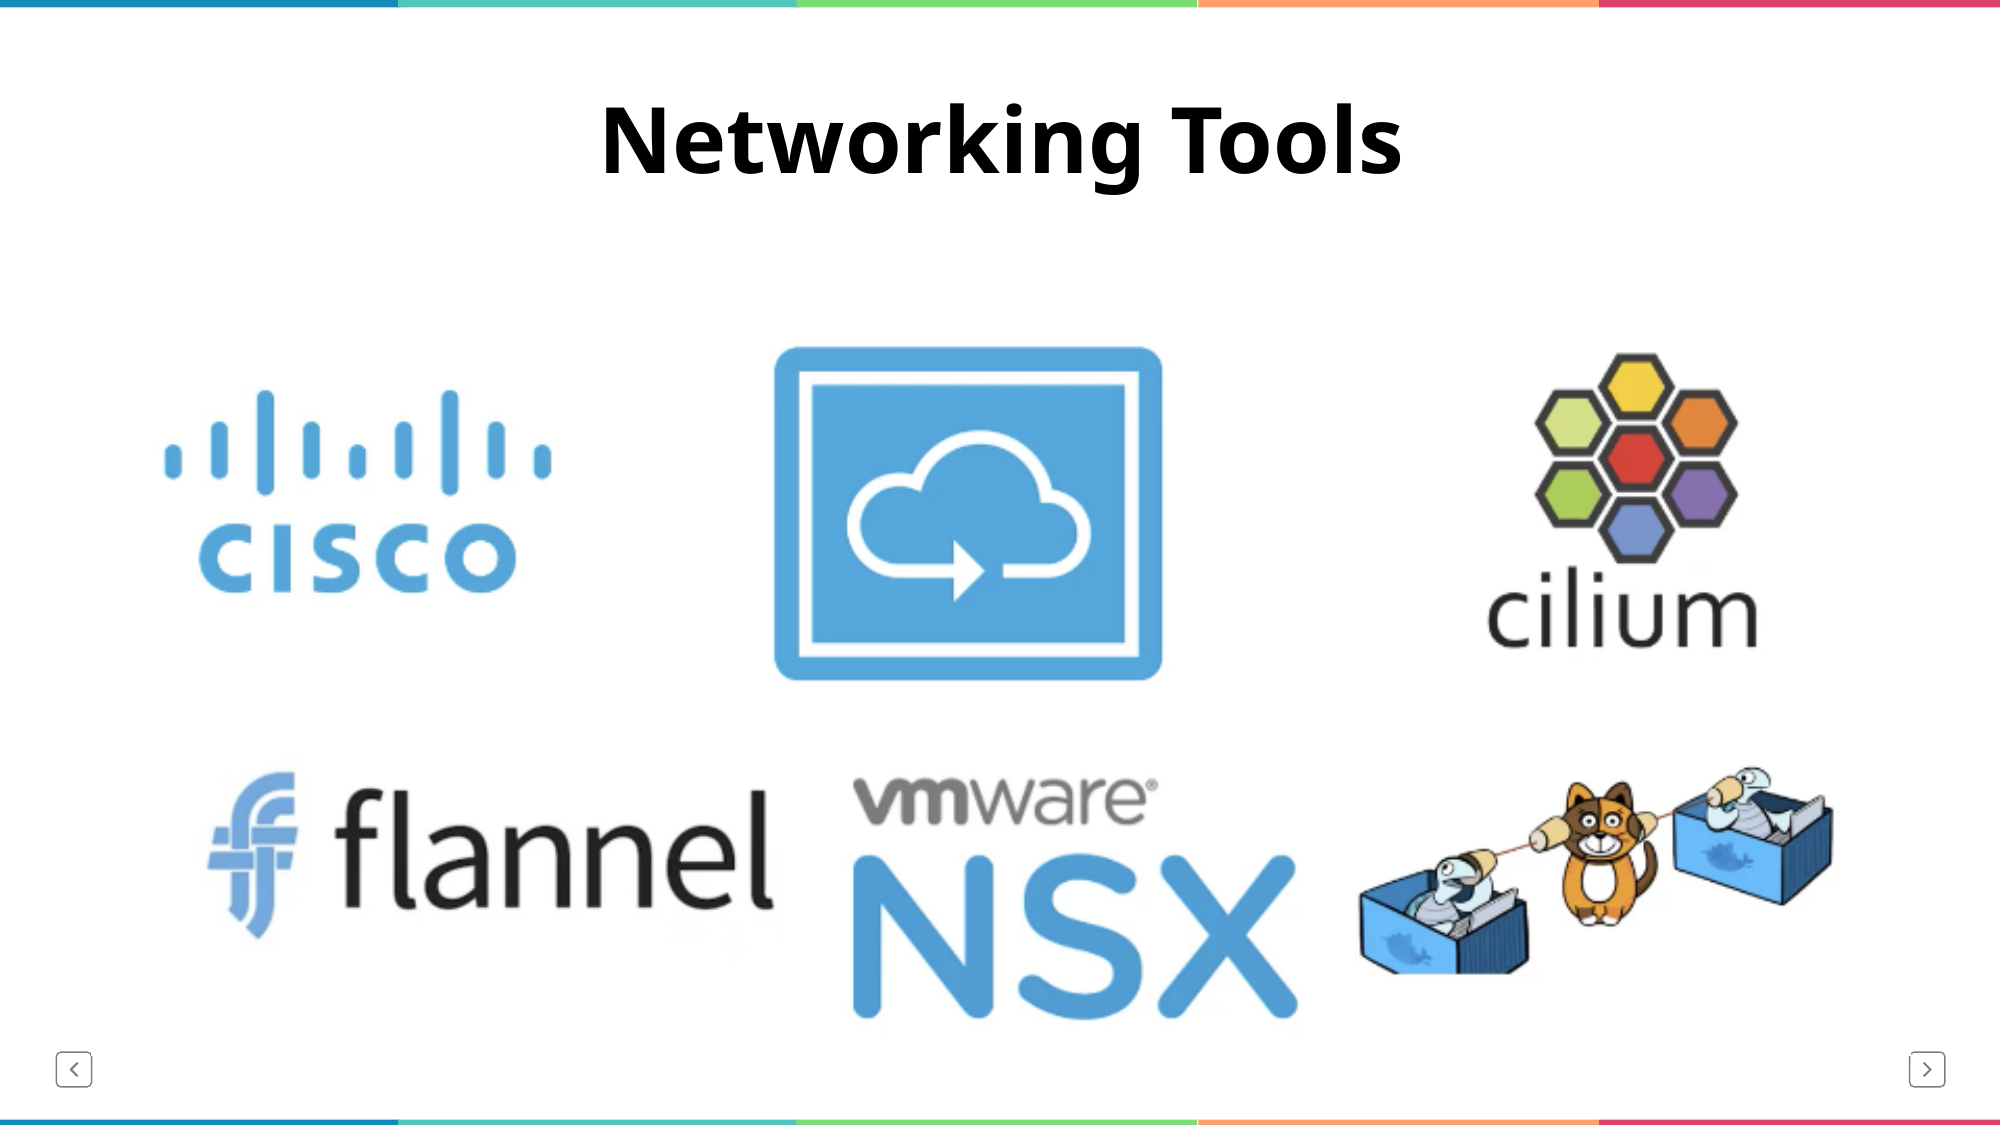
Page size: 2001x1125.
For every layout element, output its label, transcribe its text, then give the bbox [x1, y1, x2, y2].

picture [91, 272, 1911, 1057]
title Networking Tools [138, 68, 1864, 219]
